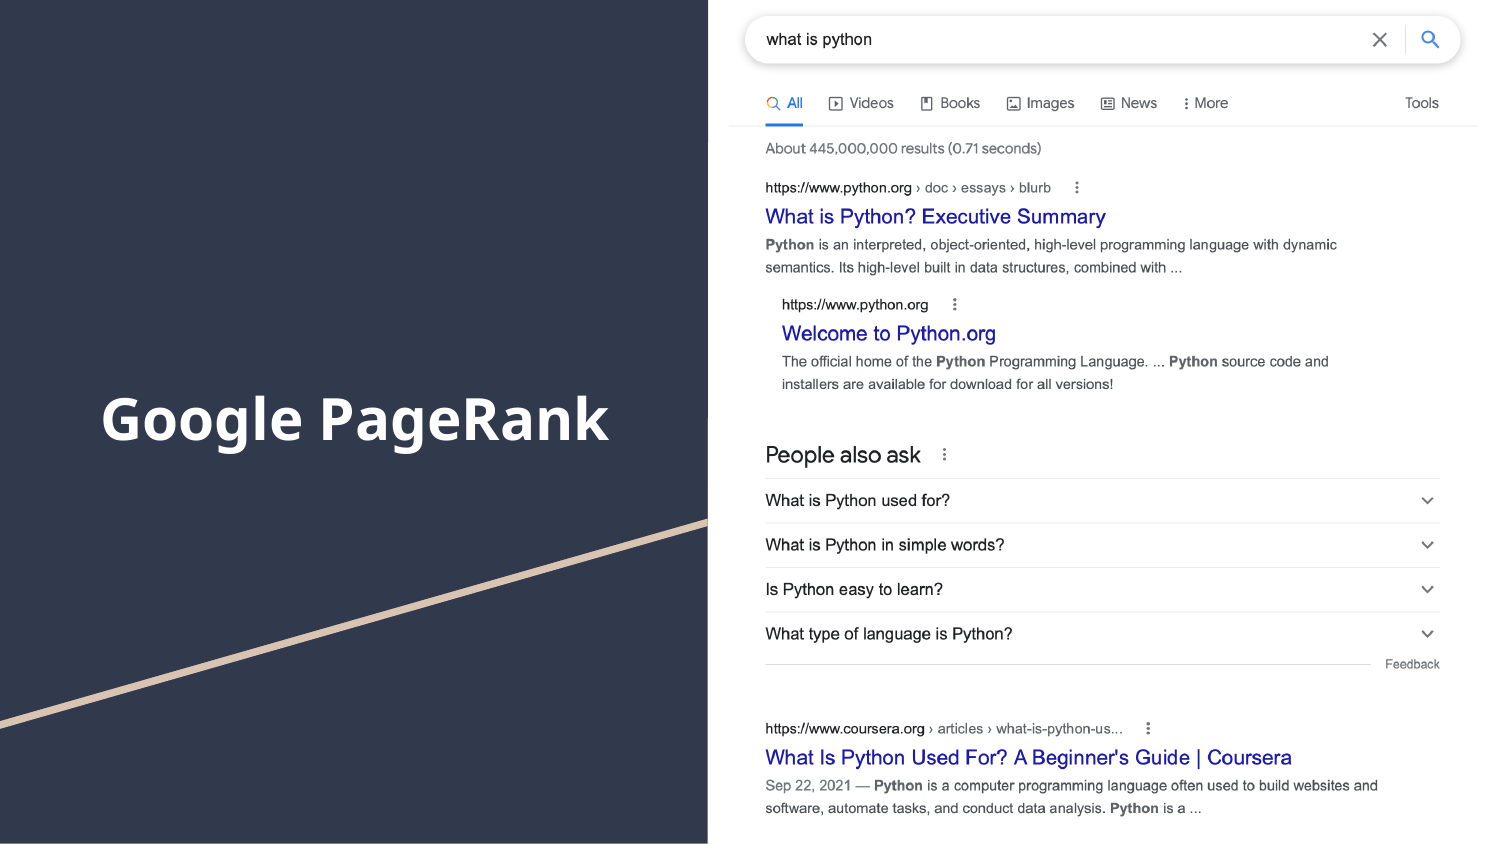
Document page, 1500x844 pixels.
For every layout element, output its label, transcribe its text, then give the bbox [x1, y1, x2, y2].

picture [729, 0, 1478, 844]
title Google PageRank [51, 82, 660, 755]
